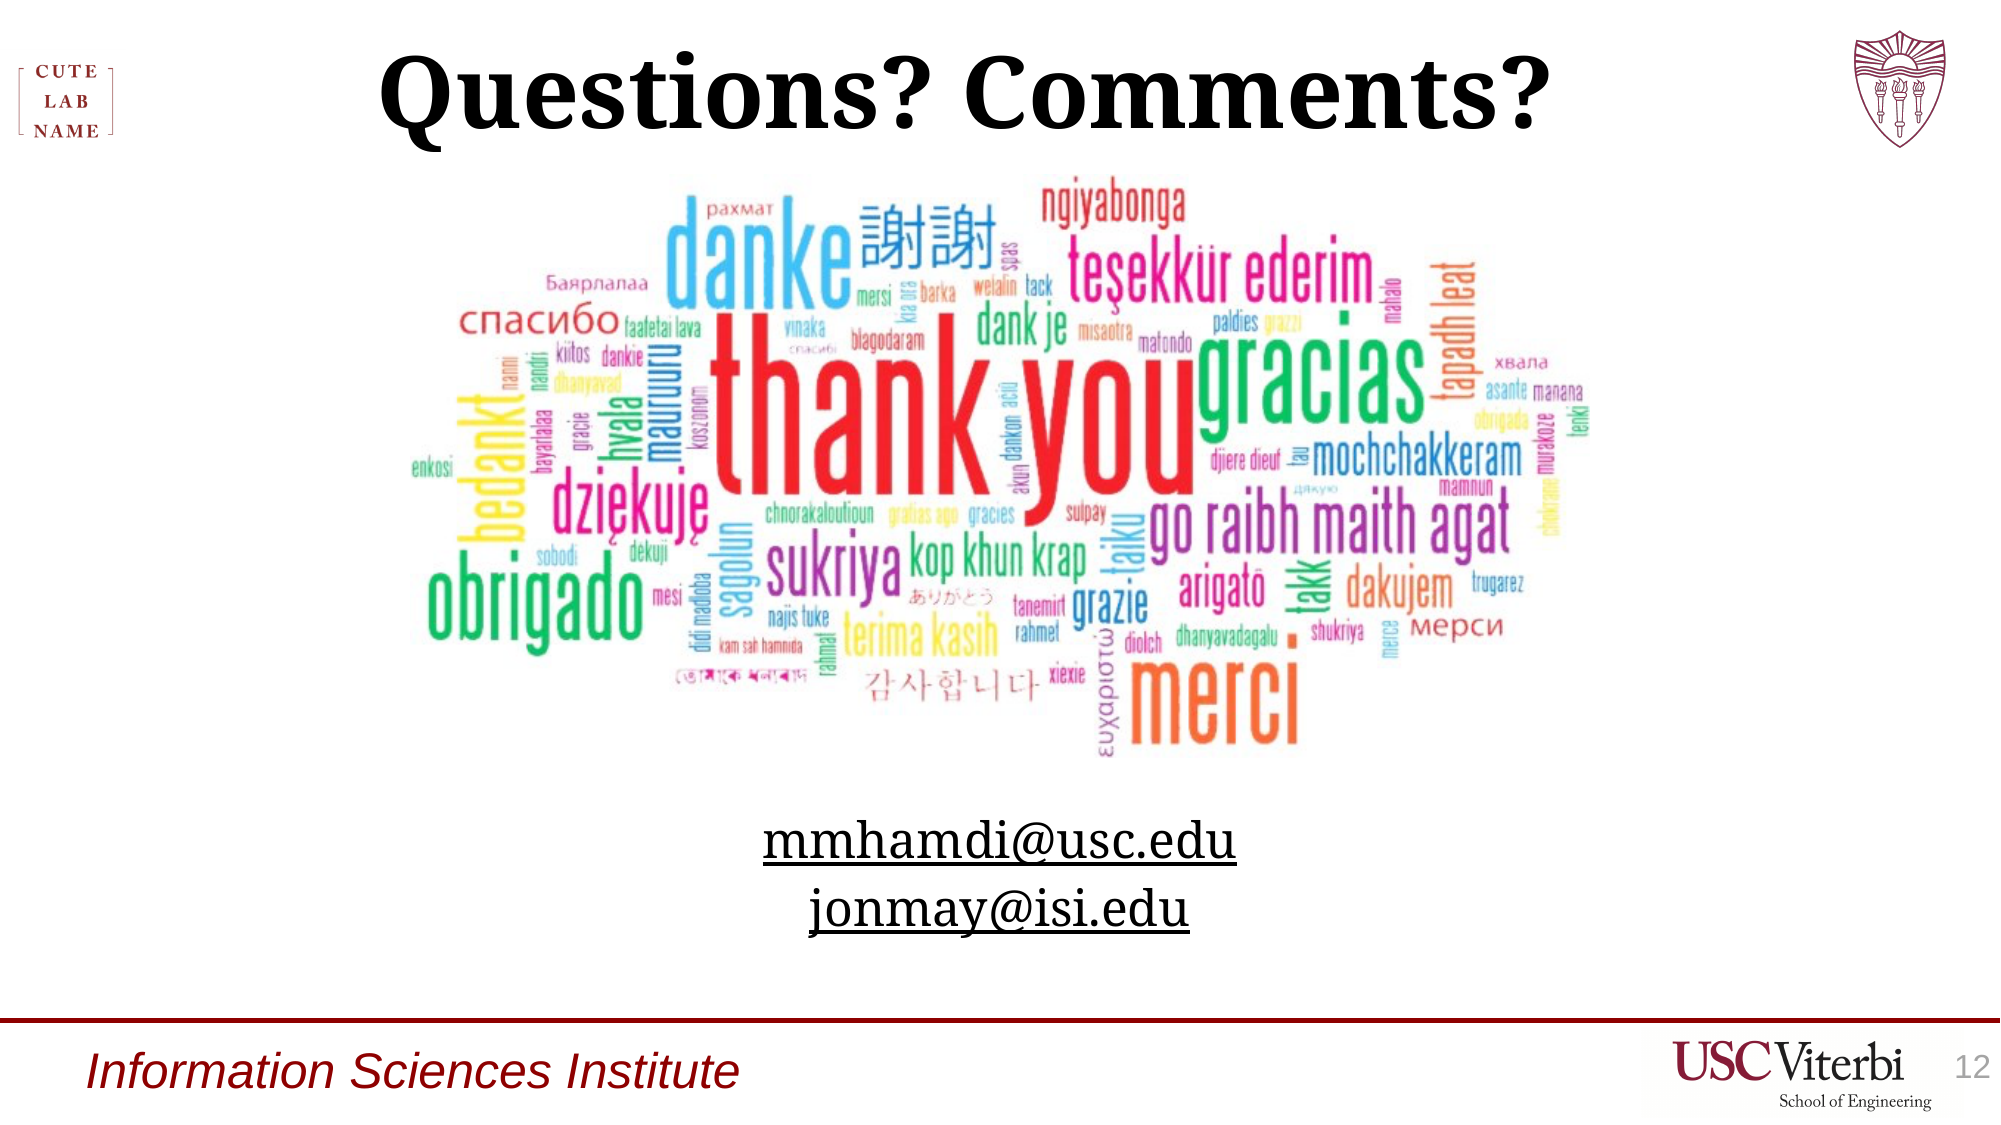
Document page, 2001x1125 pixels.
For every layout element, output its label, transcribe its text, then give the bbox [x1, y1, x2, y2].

picture [0, 49, 127, 155]
title Questions? Comments? [124, 35, 1808, 141]
picture [1641, 1027, 1964, 1118]
picture [1824, 13, 1975, 164]
text_box mmhamdi@usc.edu jonmay@isi.edu [158, 788, 1842, 1017]
picture [410, 173, 1590, 758]
text_box 12 [1797, 1037, 2000, 1098]
